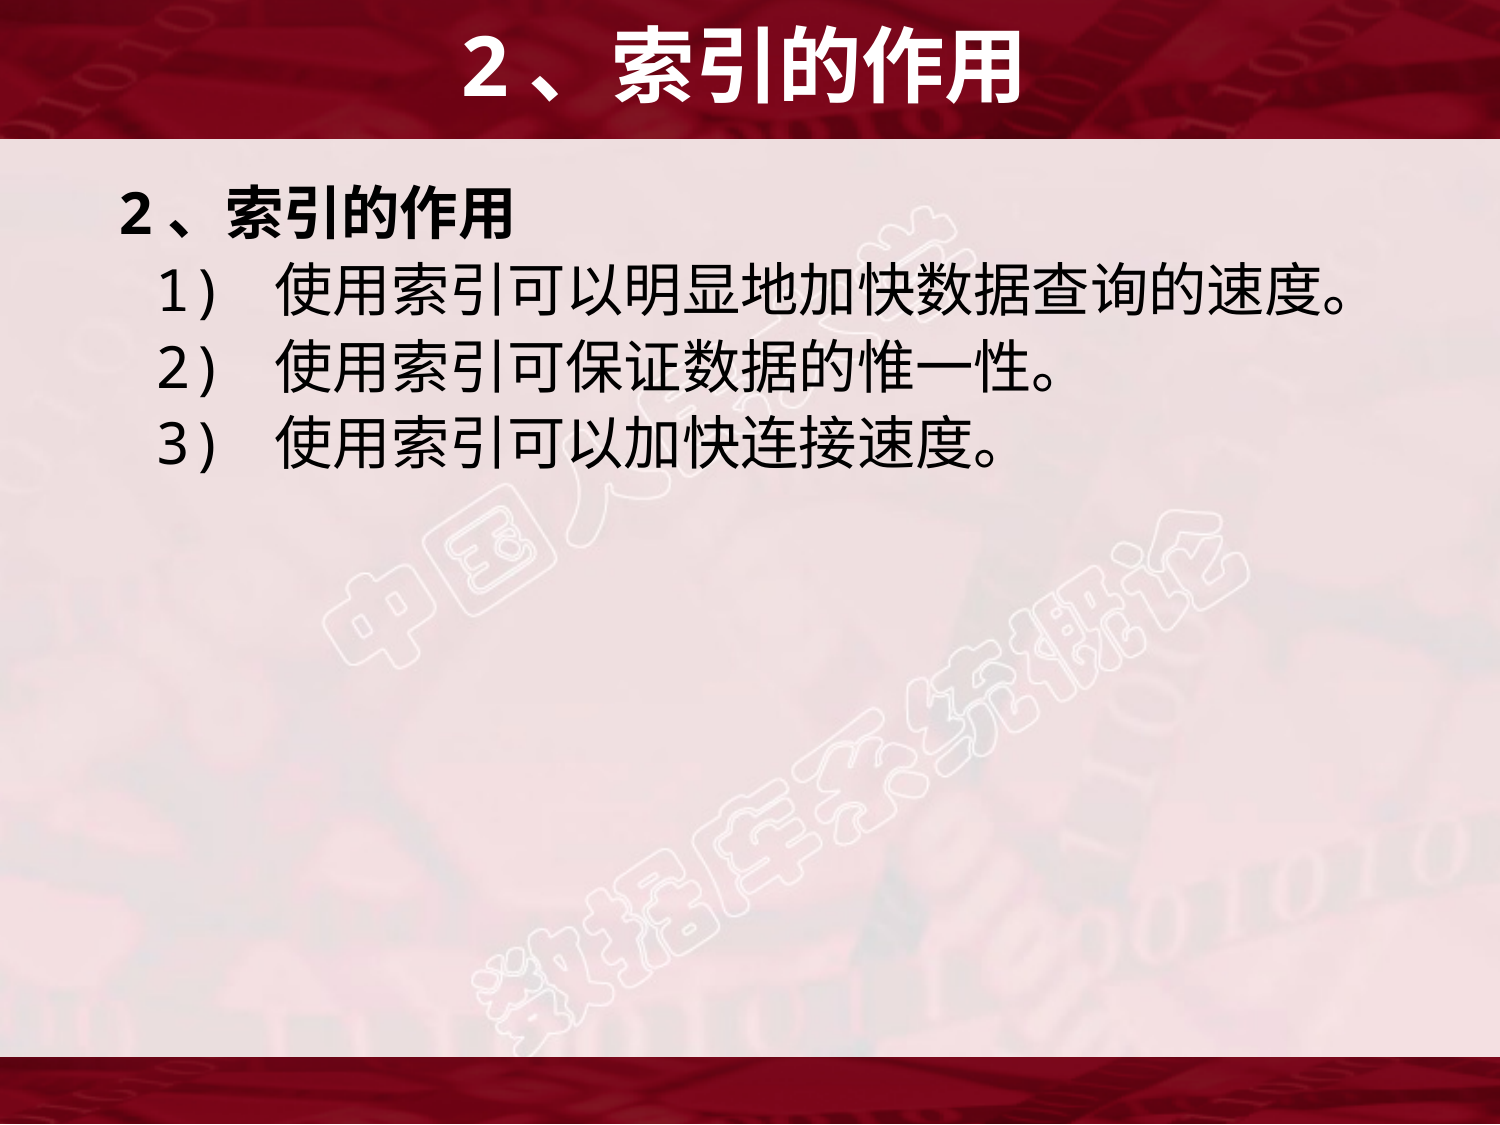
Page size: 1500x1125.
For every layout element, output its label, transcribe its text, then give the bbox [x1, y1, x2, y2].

title 2、索引的作用 [118, 0, 1372, 139]
picture [0, 139, 1500, 1057]
list 2、索引的作用 1) 使用索引可以明显地加快数据查询的速度。 2) 使用索引可保证数据的惟一性。 3) 使用索引可以加快连接速度。 [103, 161, 1397, 1060]
